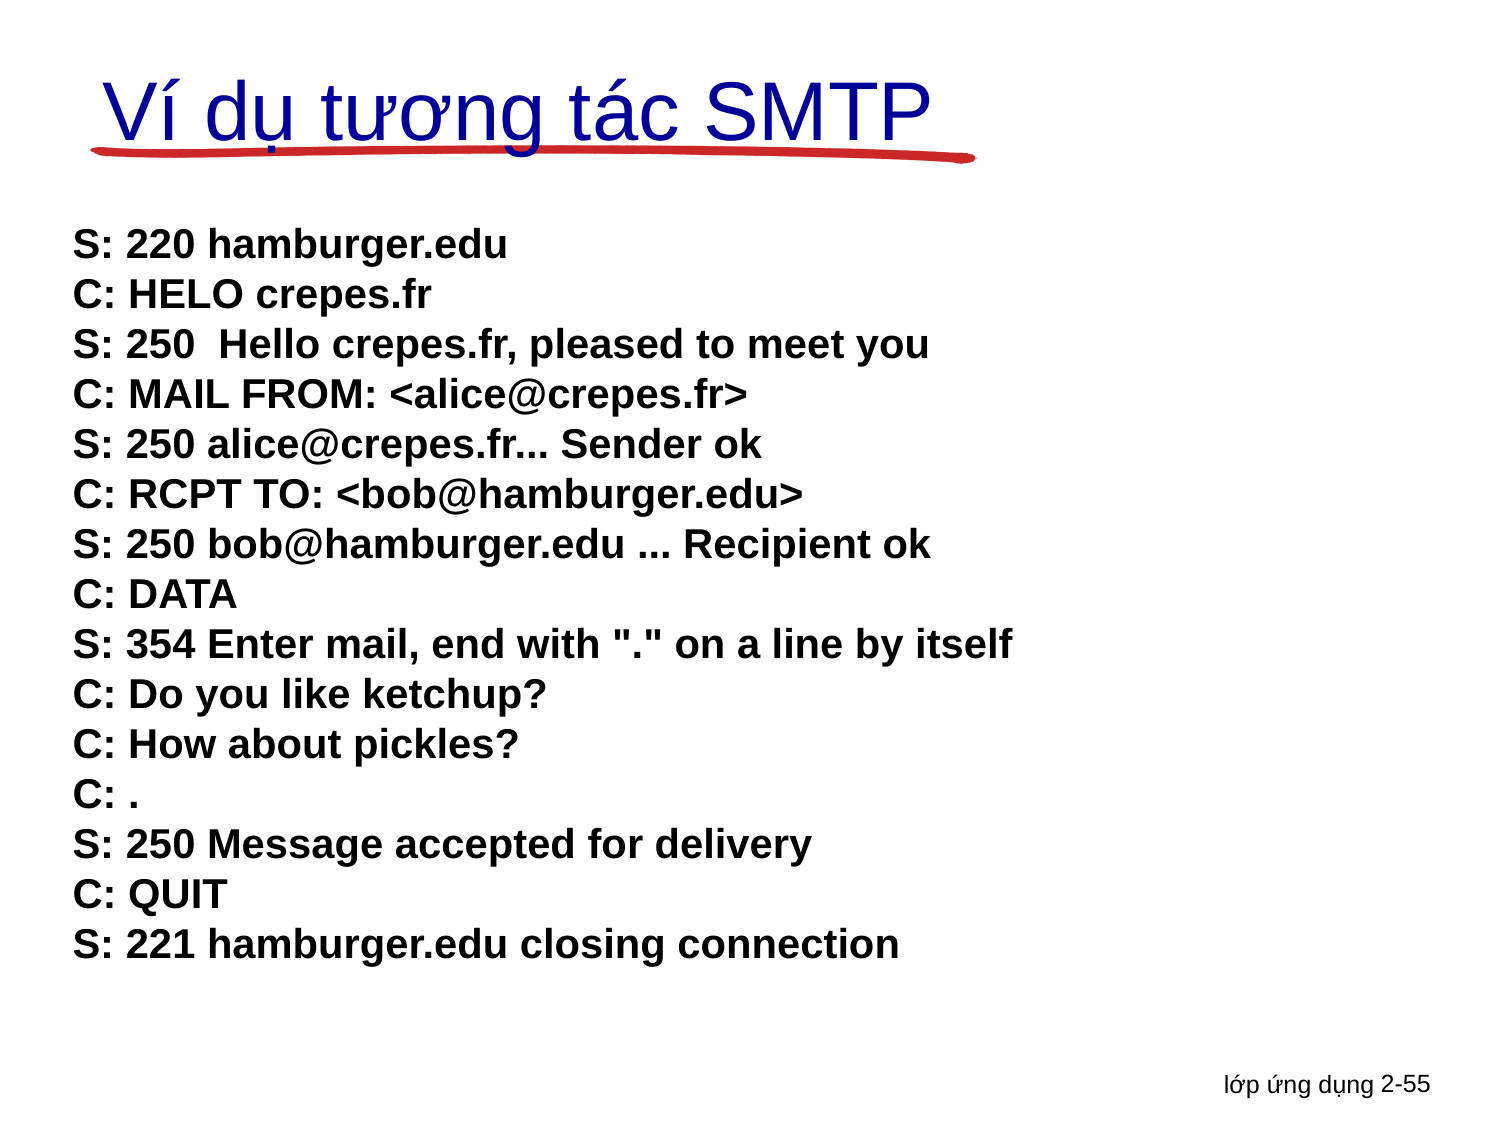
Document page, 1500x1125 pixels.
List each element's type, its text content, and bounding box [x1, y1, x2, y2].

text_box S: 220 hamburger.edu C: HELO crepes.fr S: 250 Hello crepes.fr, pleased to meet you C: MAIL FROM: <alice@crepes.fr> S: 250 alice@crepes.fr... Sender ok C: RCPT TO: <bob@hamburger.edu> S: 250 bob@hamburger.edu ... Recipient ok C: DATA S: 354 Enter mail, end with "." on a line by itself C: Do you like ketchup? C: How about pickles? C: . S: 250 Message accepted for delivery C: QUIT S: 221 hamburger.edu closing connection [0, 208, 1047, 975]
text_box 2-‹#› [1365, 1060, 1477, 1106]
picture [86, 139, 987, 169]
title Ví dụ tương tác SMTP [87, 33, 1363, 182]
text_box lớp ứng dụng [914, 1060, 1390, 1108]
